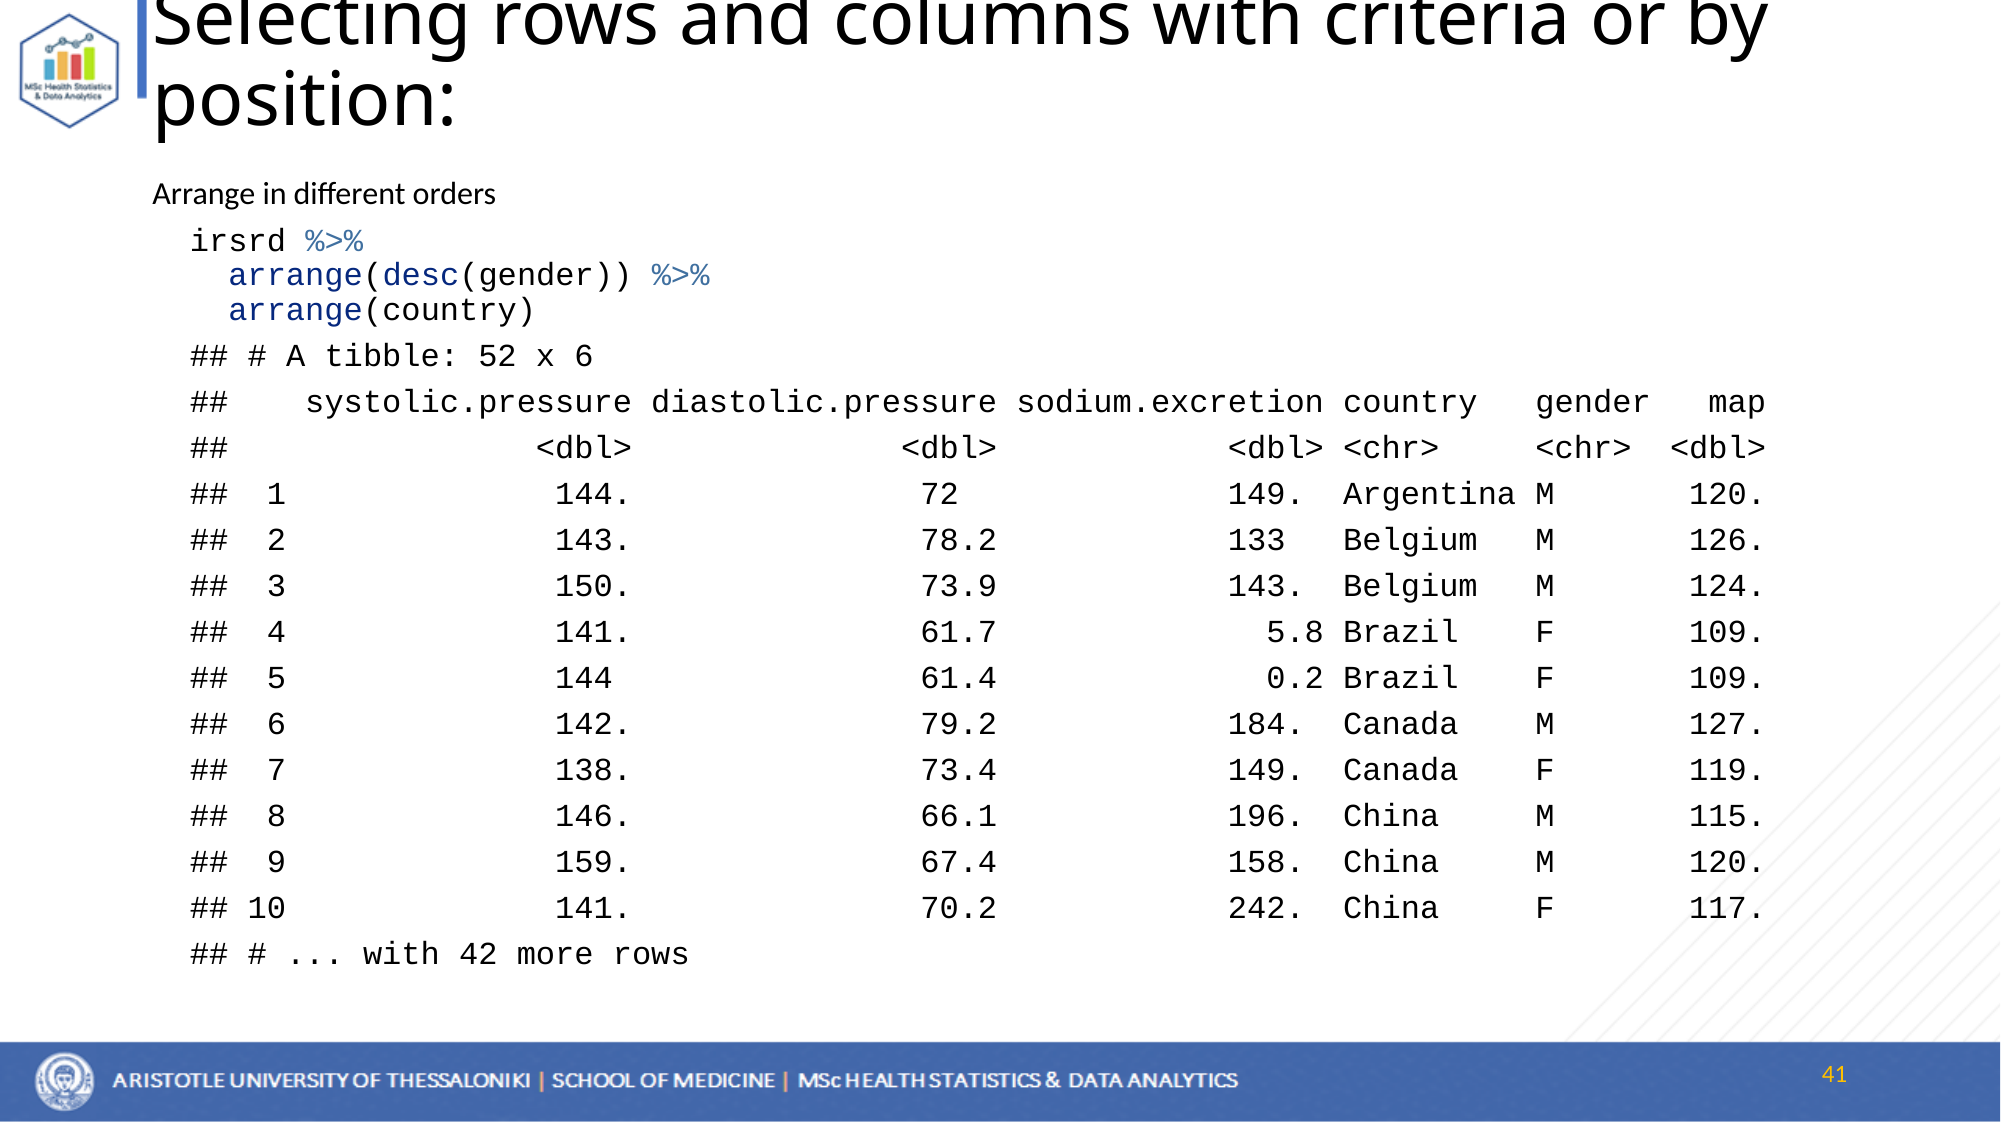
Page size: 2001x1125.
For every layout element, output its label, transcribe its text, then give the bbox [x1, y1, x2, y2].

list Arrange in different orders irsrd %>% arrange(desc(gender)) %>% arrange(country) ## # A tibble: 52 x 6 ## systolic.pressure diastolic.pressure sodium.excretion country gender map ## <dbl> <dbl> <dbl> <chr> <chr> <dbl> ## 1 144. 72 149. Argentina M 120. ## 2 143. 78.2 133 Belgium M 126. ## 3 150. 73.9 143. Belgium M 124. ## 4 141. 61.7 5.8 Brazil F 109. ## 5 144 61.4 0.2 Brazil F 109. ## 6 142. 79.2 184. Canada M 127. ## 7 138. 73.4 149. Canada F 119. ## 8 146. 66.1 196. China M 115. ## 9 159. 67.4 158. China M 120. ## 10 141. 70.2 242. China F 117. ## # ... with 42 more rows [137, 169, 1863, 998]
title Selecting rows and columns with criteria or by position: [137, 4, 1863, 118]
picture [0, 0, 2001, 1125]
slide_number 41 [1412, 1042, 1863, 1103]
